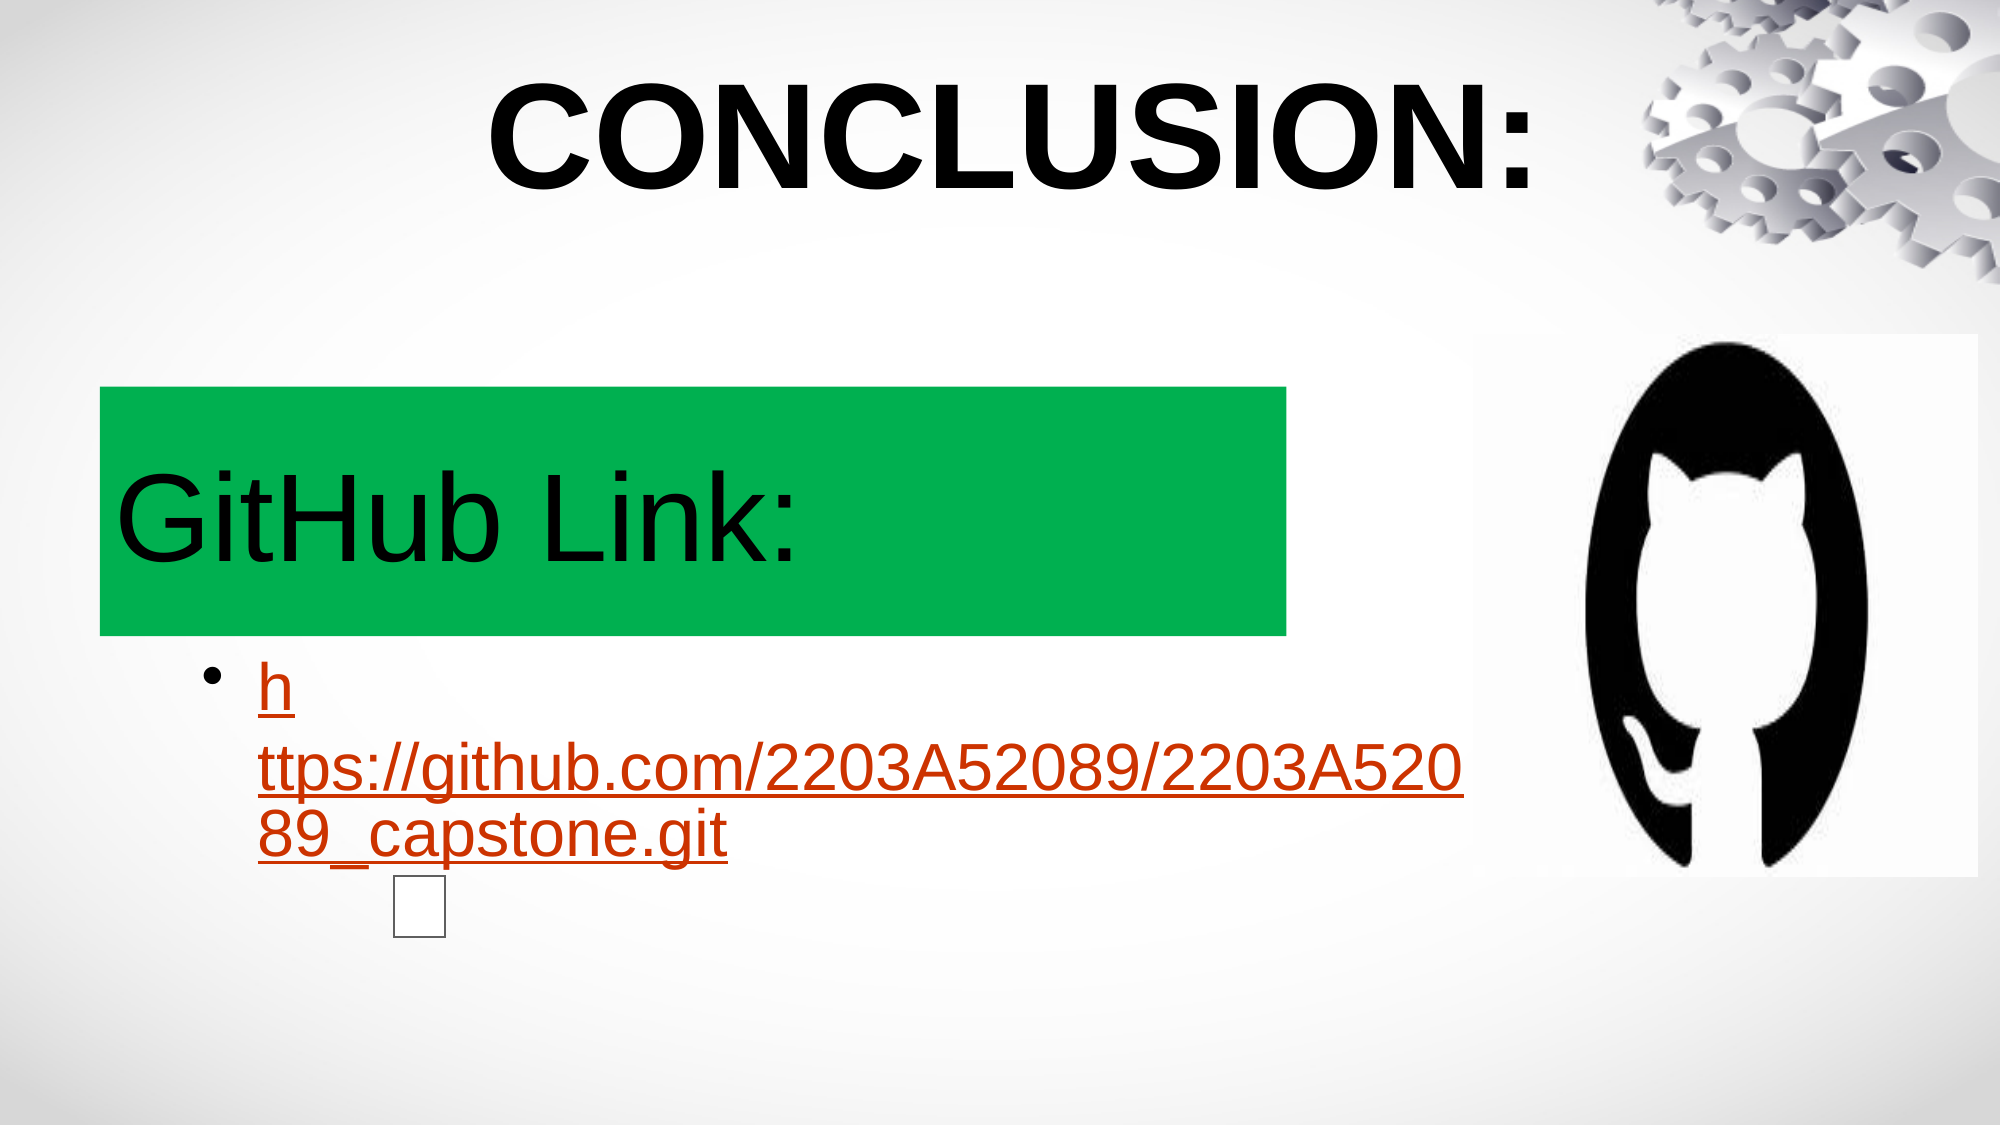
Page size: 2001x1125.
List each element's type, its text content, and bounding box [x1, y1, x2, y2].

list https://github.com/2203A52089/2203A52089_capstone.git [186, 635, 1473, 822]
title GitHub Link: [99, 386, 1287, 637]
picture [0, 0, 2000, 1125]
text_box [393, 875, 446, 938]
text_box CONCLUSION: [444, 30, 1584, 173]
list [1473, 334, 1978, 877]
